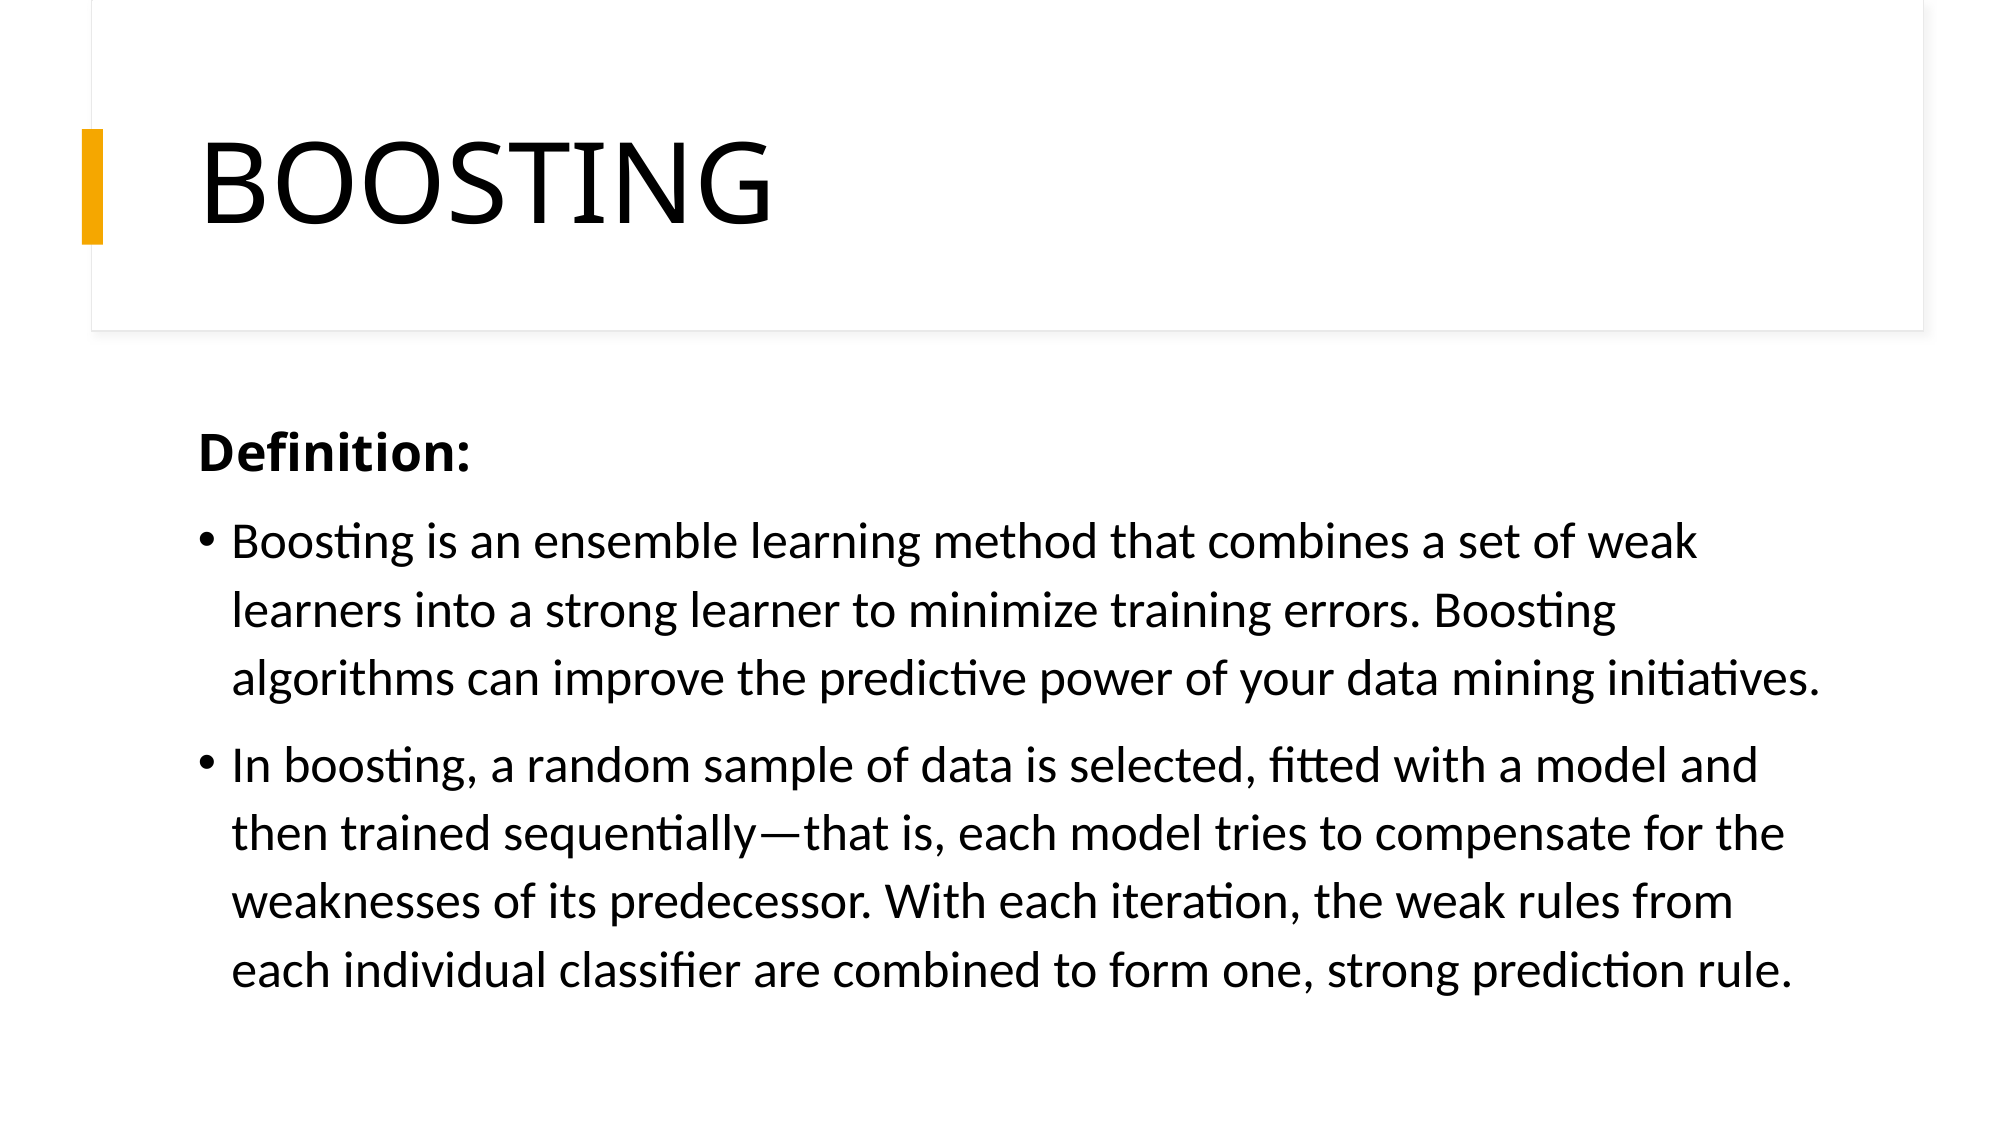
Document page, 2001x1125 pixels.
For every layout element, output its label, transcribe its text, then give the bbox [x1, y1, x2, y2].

list Definition: Boosting is an ensemble learning method that combines a set of weak learners into a strong learner to minimize training errors. Boosting algorithms can improve the predictive power of your data mining initiatives. In boosting, a random sample of data is selected, fitted with a model and then trained sequentially—that is, each model tries to compensate for the weaknesses of its predecessor. With each iteration, the weak rules from each individual classifier are combined to form one, strong prediction rule. [183, 406, 1851, 1013]
title BOOSTING [183, 90, 1851, 284]
